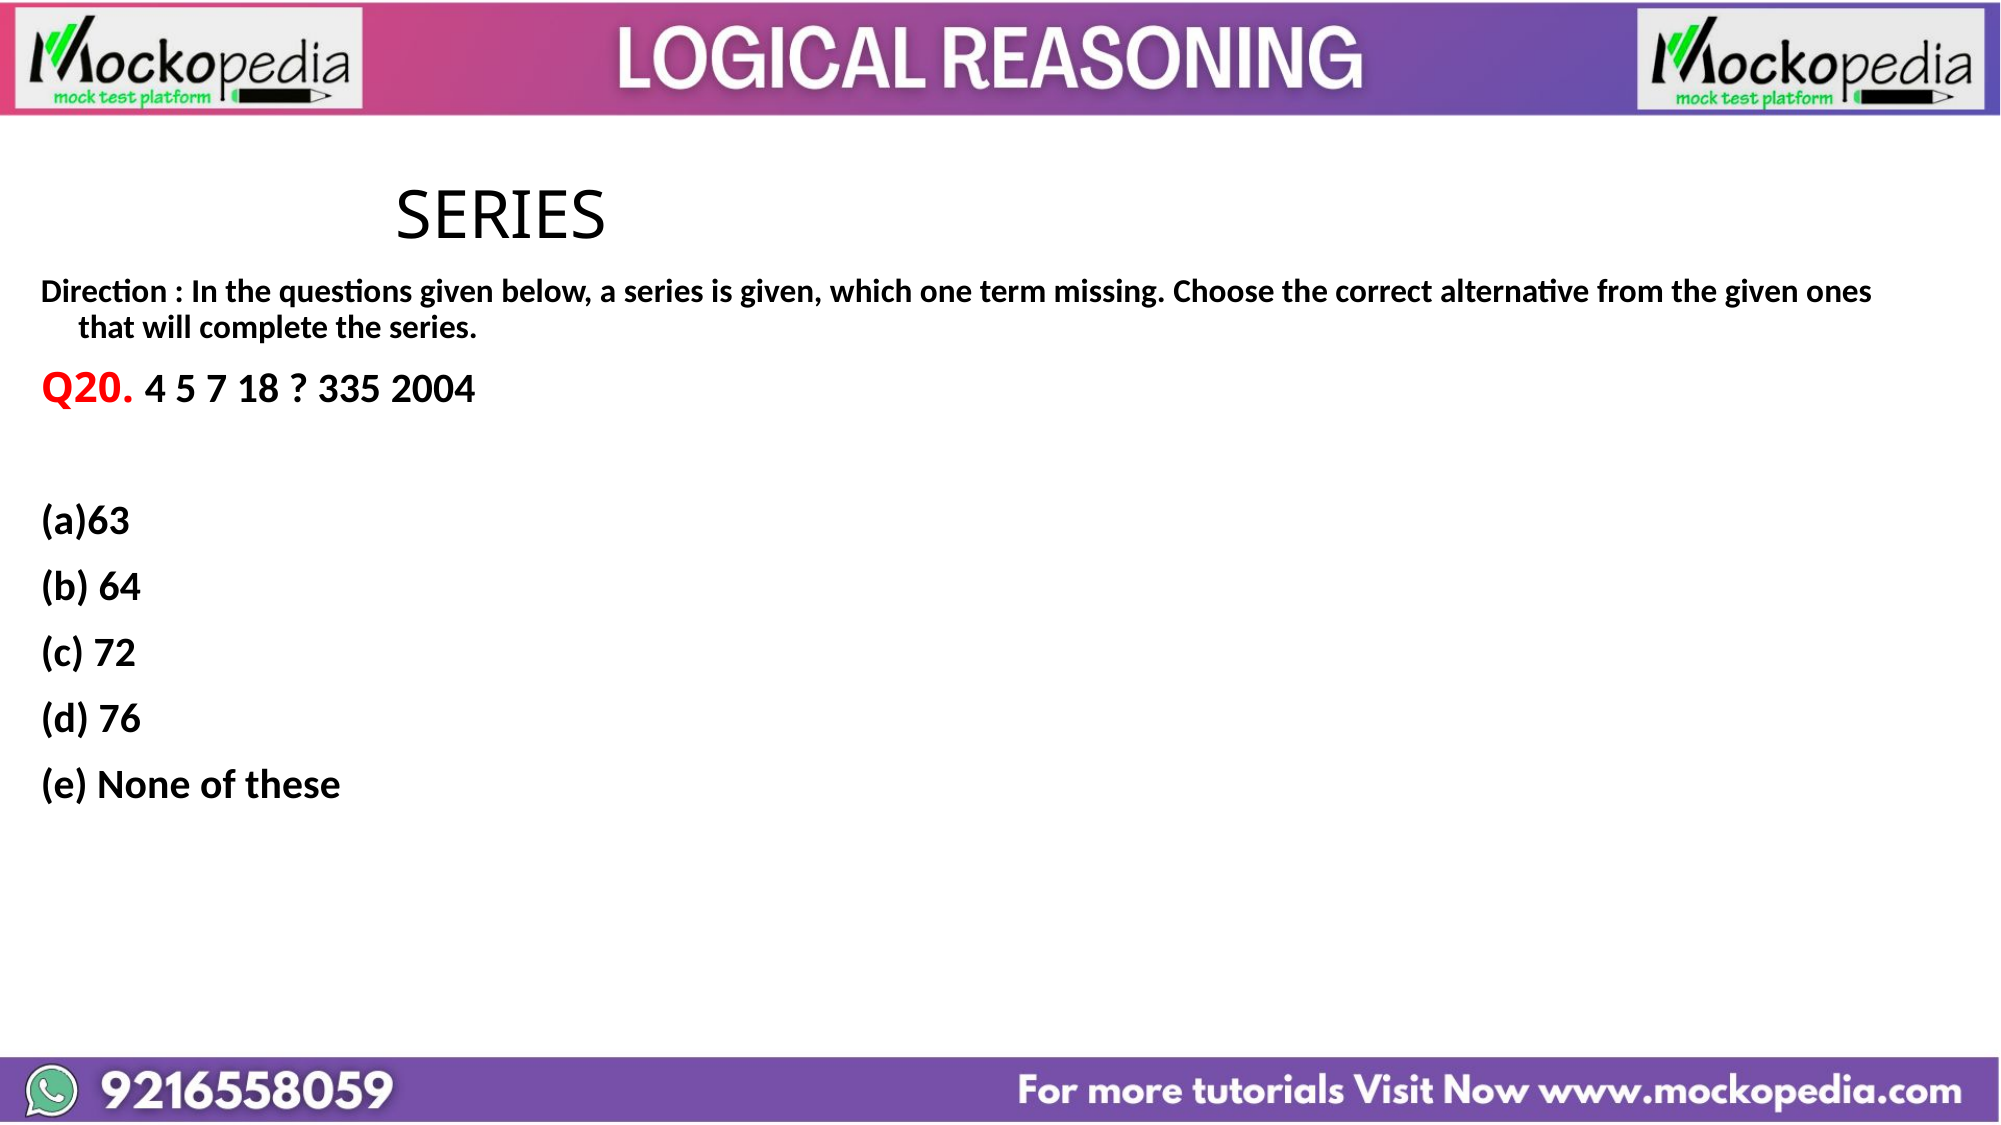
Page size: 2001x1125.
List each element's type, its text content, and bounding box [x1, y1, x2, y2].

list SERIES Direction : In the questions given below, a series is given, which one term missing. Choose the correct alternative from the given ones that will complete the series. Q20. 4 5 7 18 ? 335 2004 63 (b) 64 (c) 72 (d) 76 (e) None of these [25, 173, 1951, 1051]
picture [0, 0, 2001, 1125]
